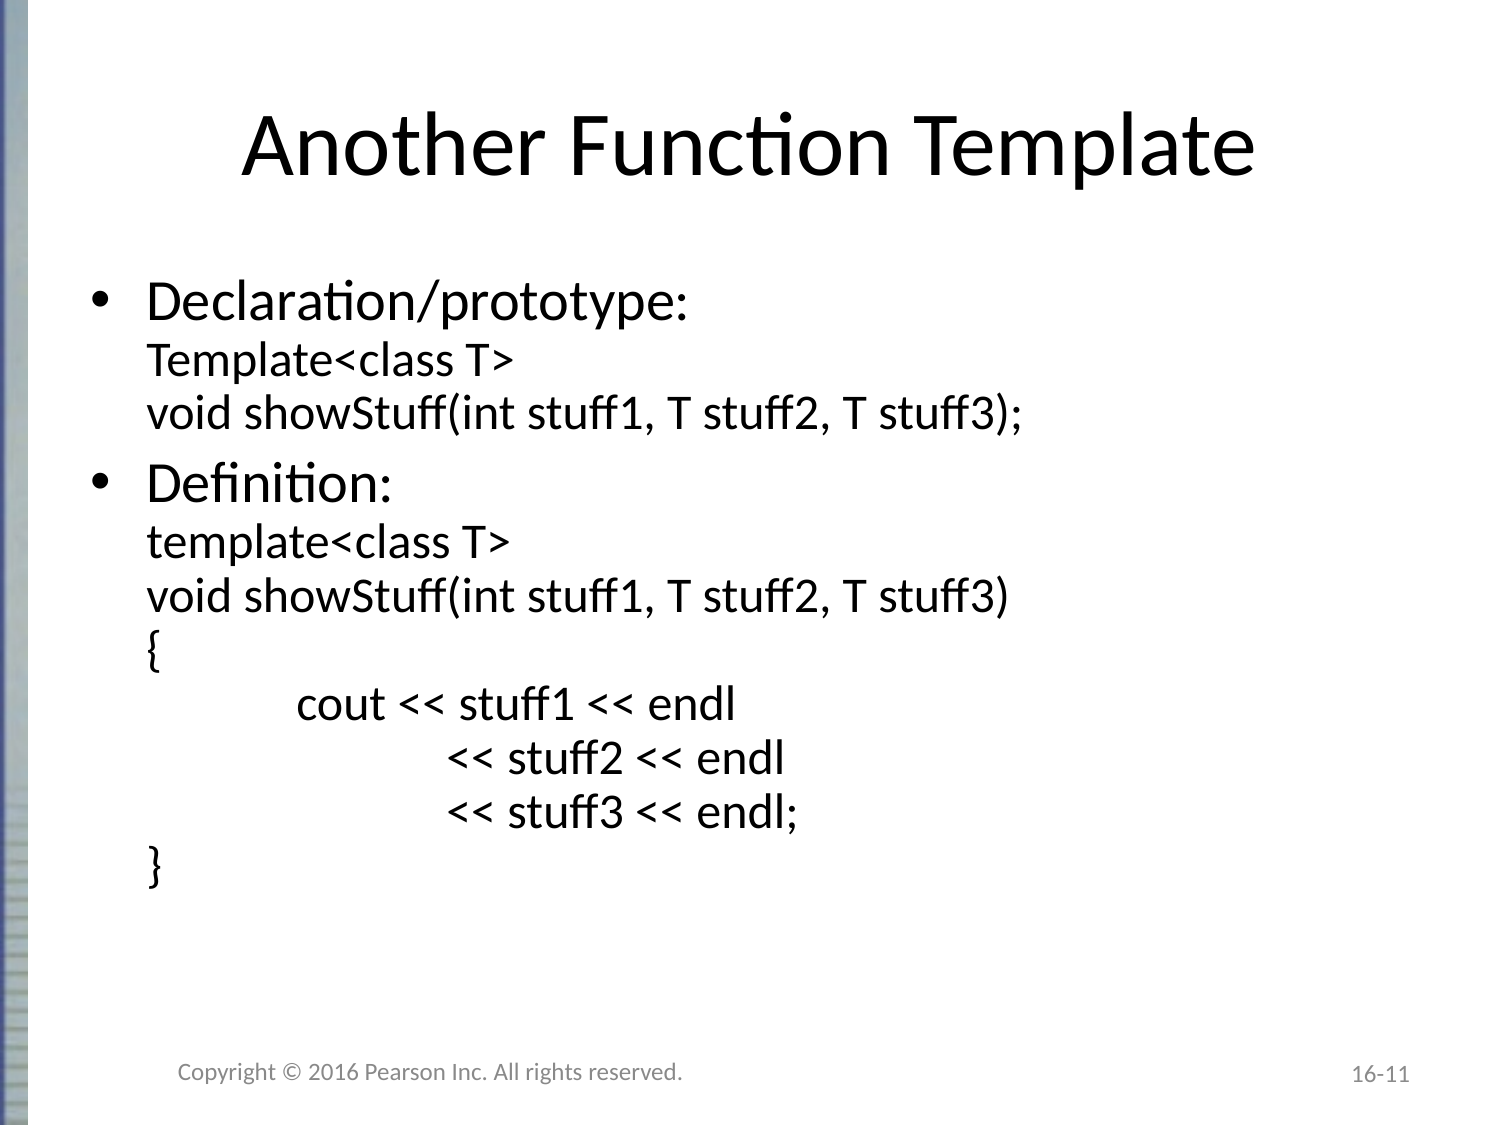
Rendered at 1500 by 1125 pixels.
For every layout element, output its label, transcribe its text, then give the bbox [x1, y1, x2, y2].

slide_number 16-11 [1074, 1042, 1425, 1103]
picture [0, 0, 28, 1125]
list Declaration/prototype: Template<class T> void showStuff(int stuff1, T stuff2, T stuff3); Definition: template<class T> void showStuff(int stuff1, T stuff2, T stuff3) { cout << stuff1 << endl << stuff2 << endl << stuff3 << endl; } [75, 262, 1425, 1005]
footer Copyright © 2016 Pearson Inc. All rights reserved. [75, 1040, 788, 1100]
title Another Function Template [75, 45, 1425, 233]
